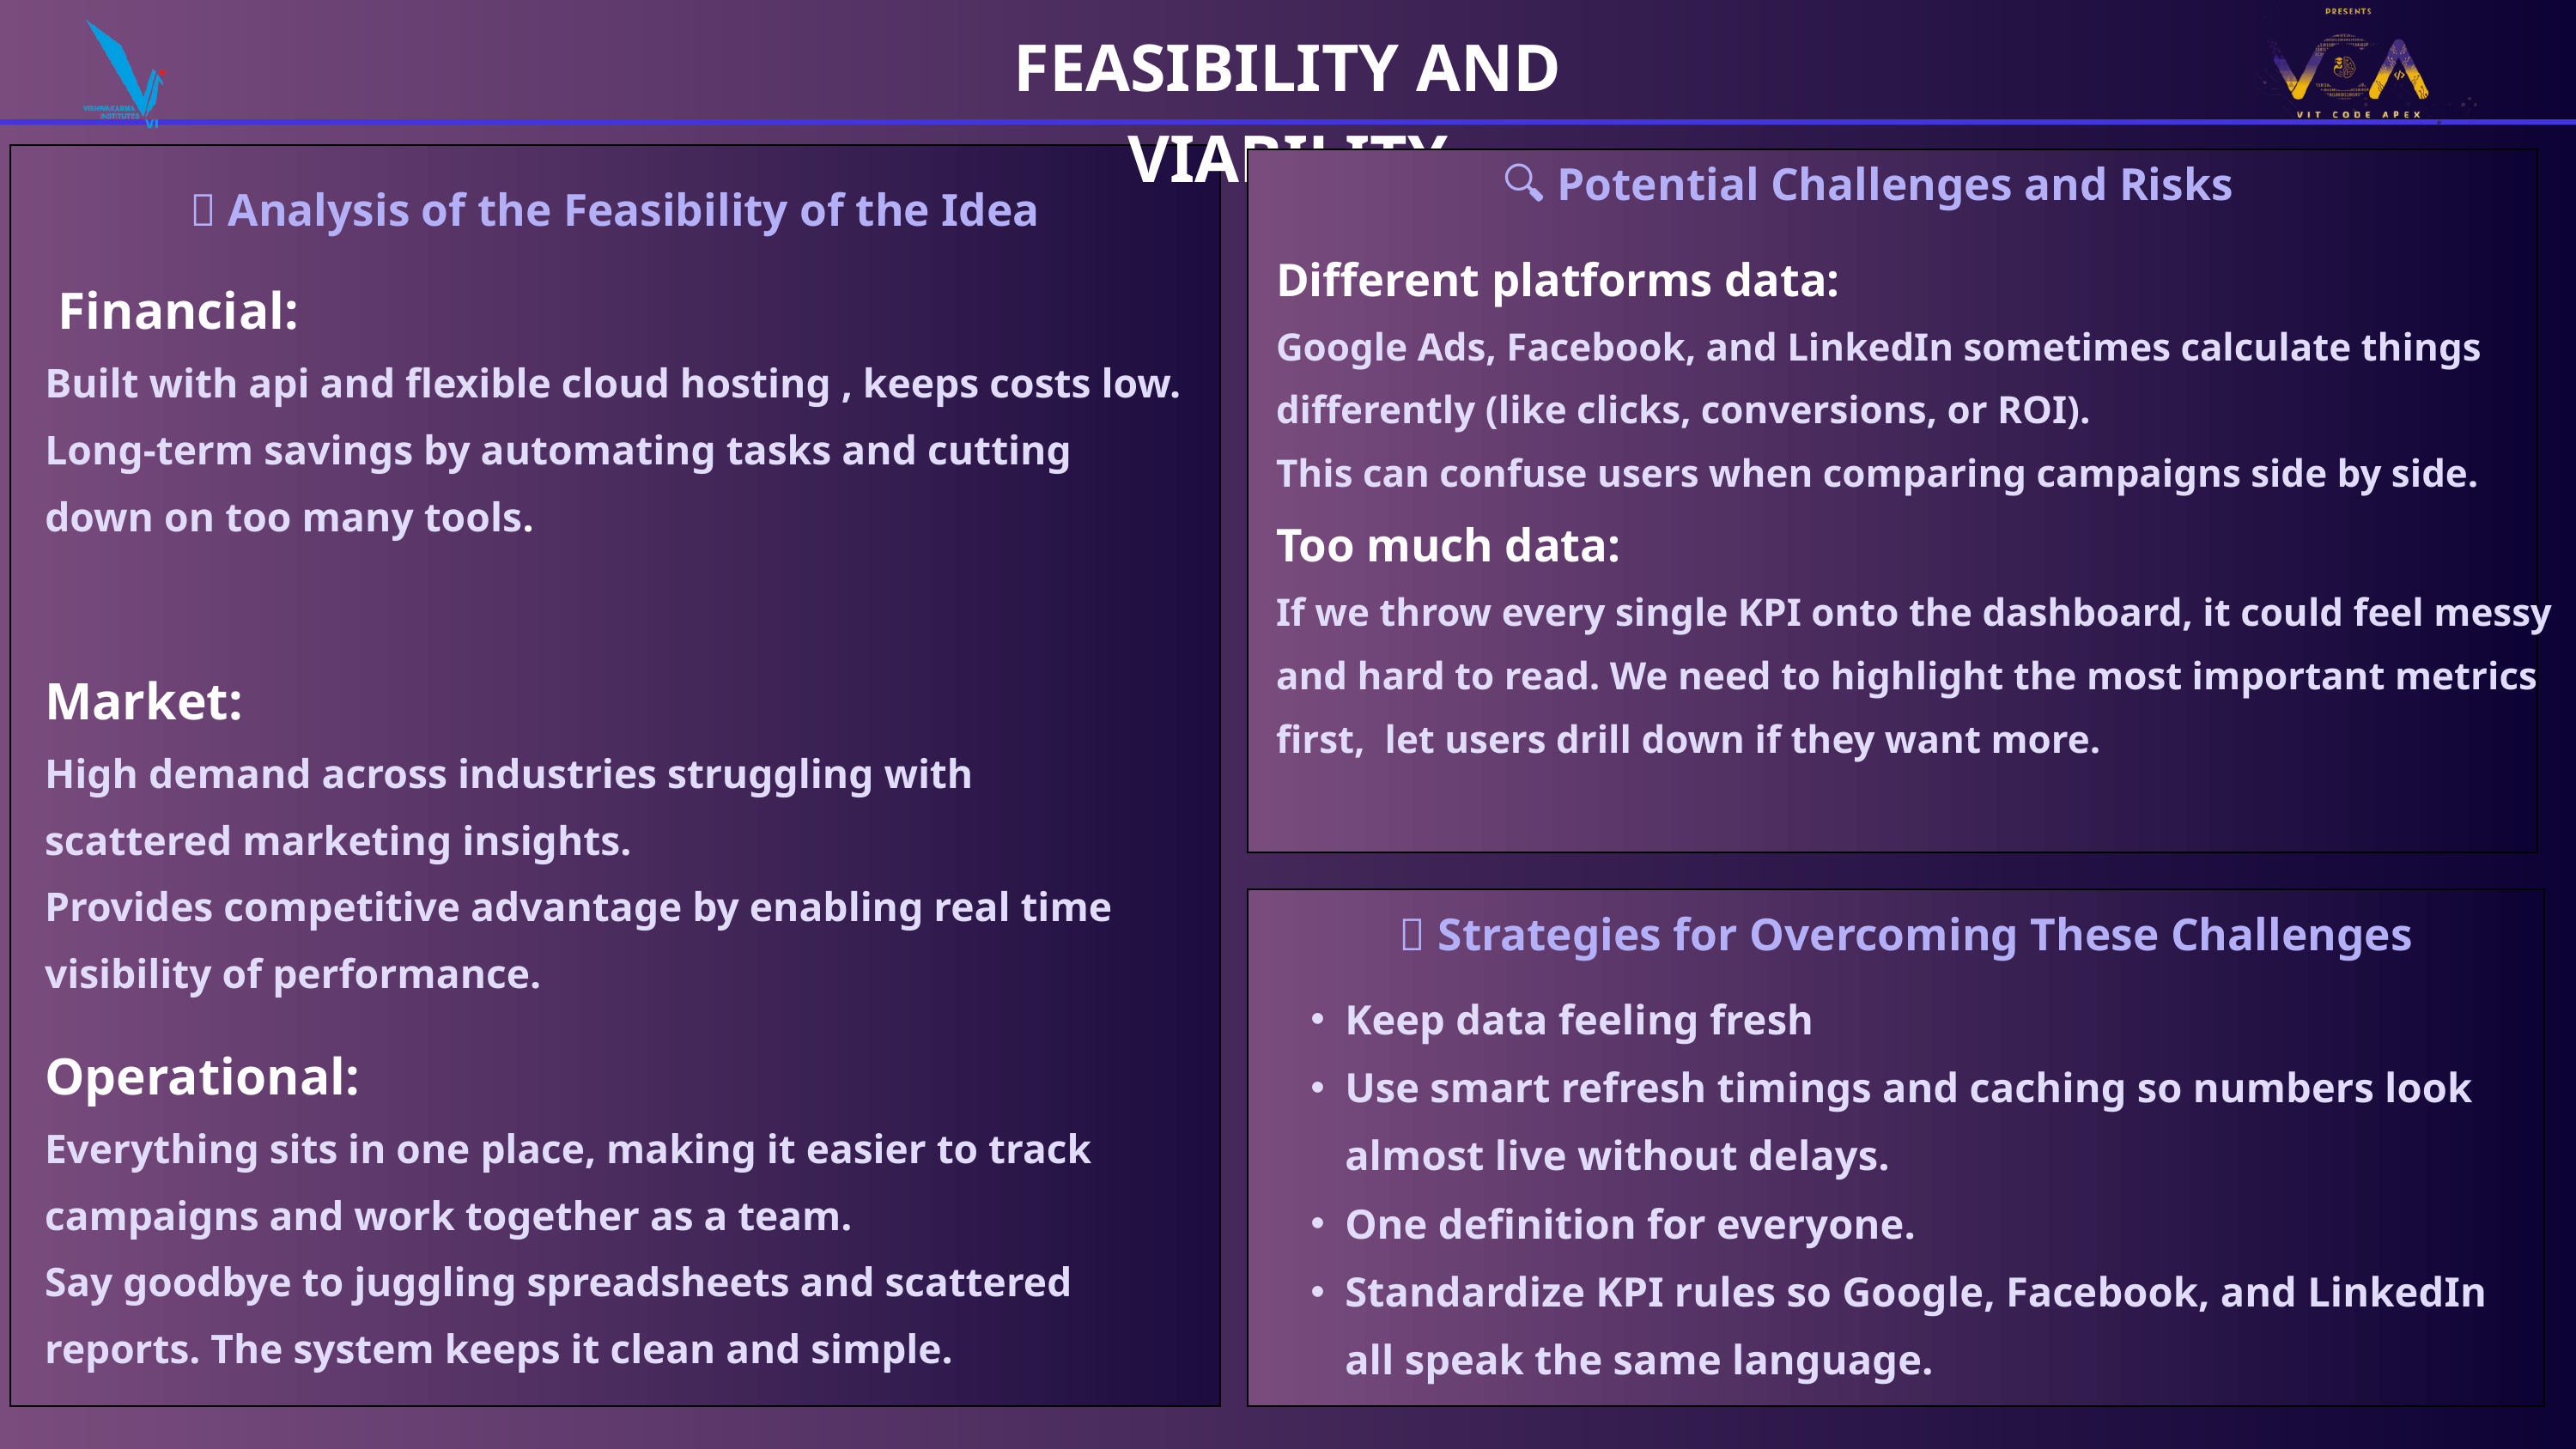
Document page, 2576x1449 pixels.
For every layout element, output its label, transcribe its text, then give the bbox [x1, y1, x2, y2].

text_box FEASIBILITY AND VIABILITY [863, 13, 1713, 196]
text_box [80, 15, 168, 136]
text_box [1248, 888, 2544, 1407]
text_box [1248, 149, 2538, 853]
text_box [9, 144, 1221, 1407]
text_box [2252, 5, 2477, 126]
text_box Operational: Everything sits in one place, making it easier to track campaigns and work together as a team. Say goodbye to juggling spreadsheets and scattered reports. The system keeps it clean and simple. [45, 1020, 1237, 1449]
text_box Different platforms data: Google Ads, Facebook, and LinkedIn sometimes calculate things differently (like clicks, conversions, or ROI). This can confuse users when comparing campaigns side by side. Too much data: If we throw every single KPI onto the dashboard, it could feel messy and hard to read. We need to highlight the most important metrics first, let users drill down if they want more. [1276, 103, 2576, 802]
